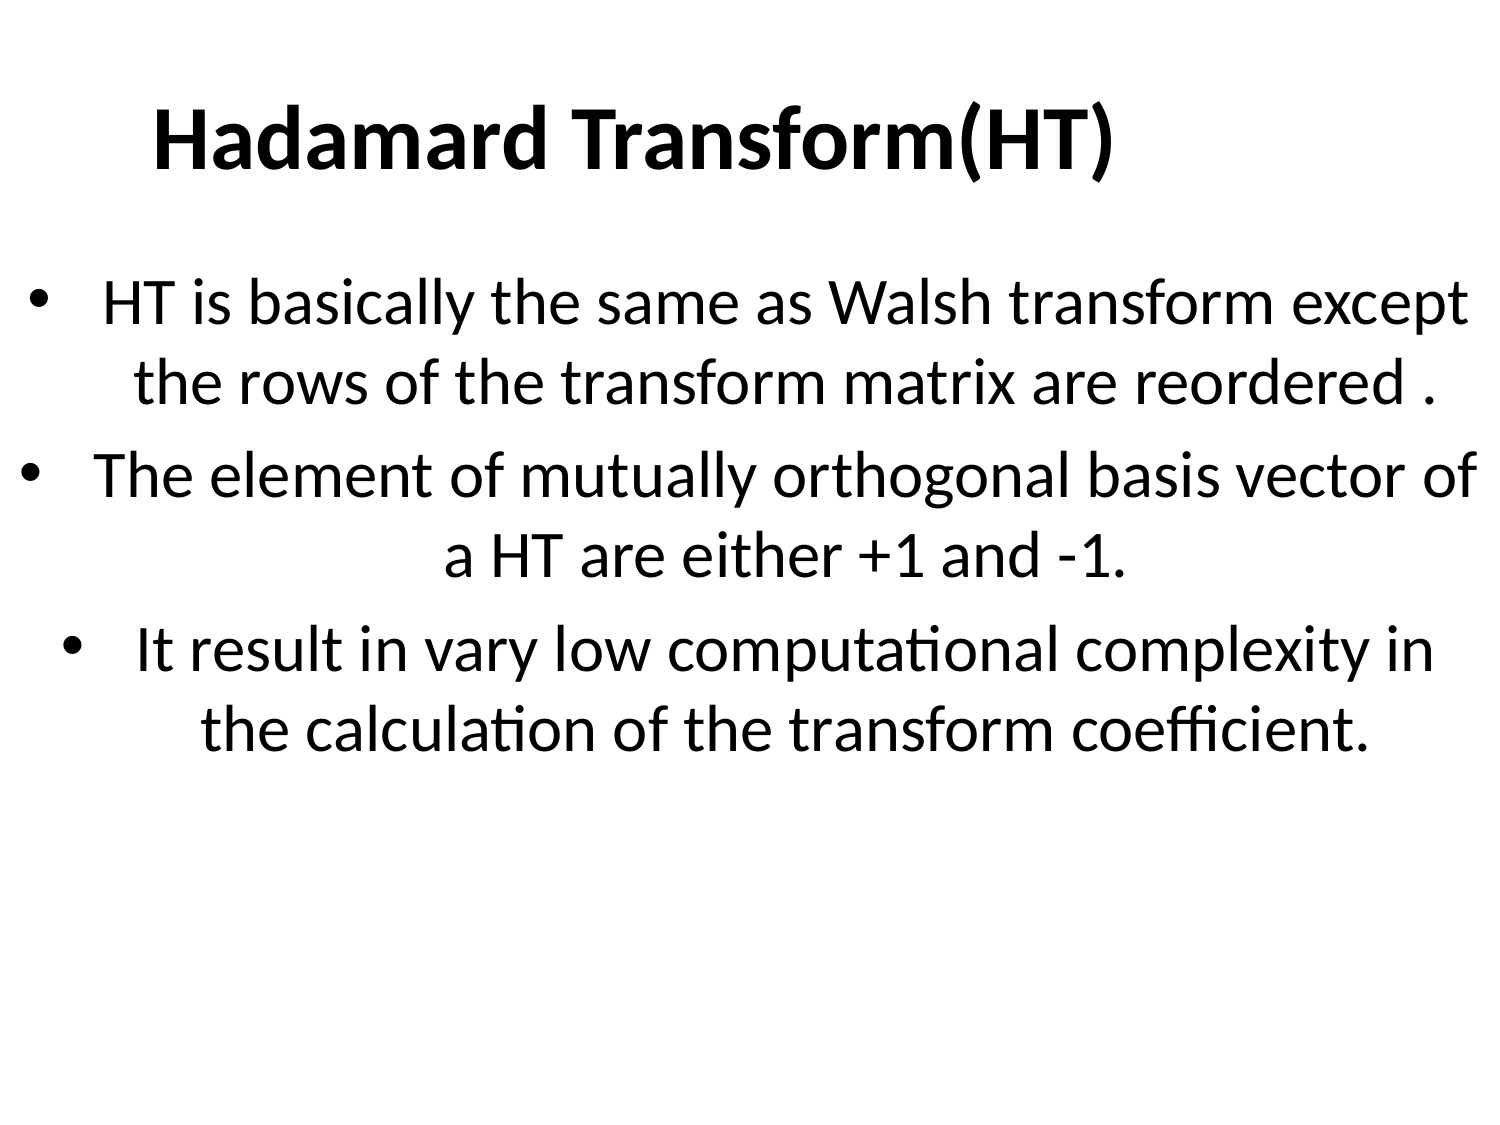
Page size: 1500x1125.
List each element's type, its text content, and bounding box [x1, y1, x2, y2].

subtitle HT is basically the same as Walsh transform except the rows of the transform matrix are reordered . The element of mutually orthogonal basis vector of a HT are either +1 and -1. It result in vary low computational complexity in the calculation of the transform coefficient. [0, 249, 1500, 1125]
title Hadamard Transform(HT) [0, 12, 1273, 249]
